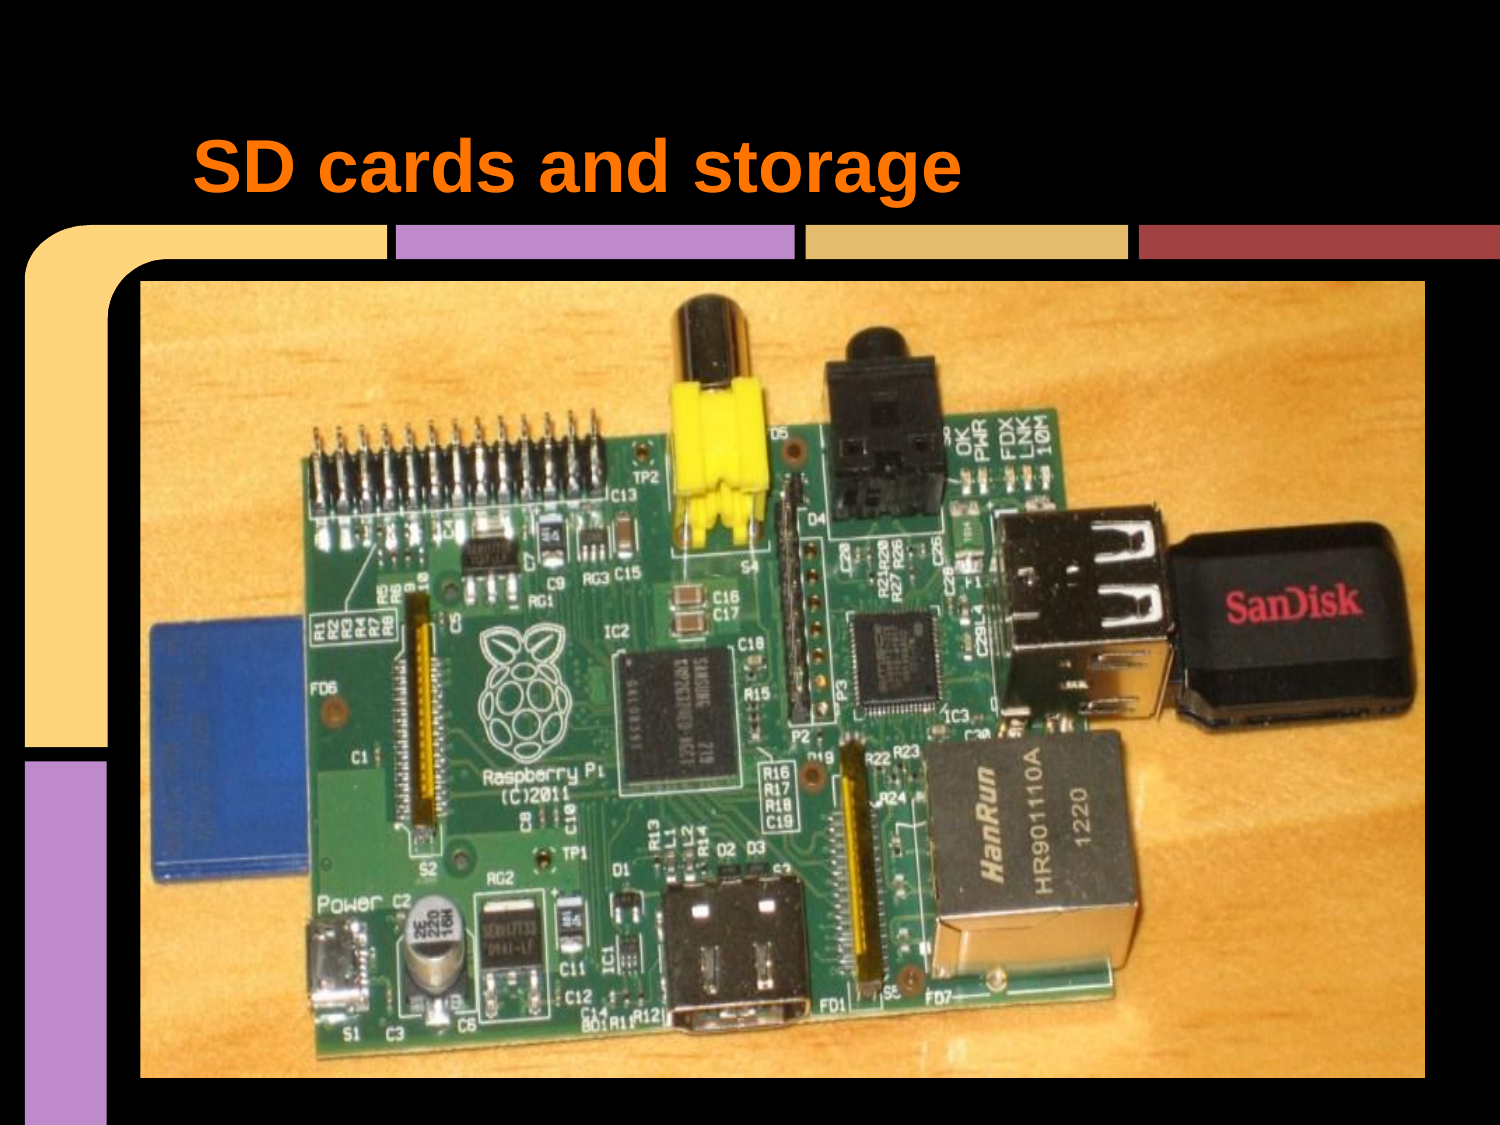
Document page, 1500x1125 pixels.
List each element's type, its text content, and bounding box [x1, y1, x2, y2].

title SD cards and storage [140, 35, 1425, 223]
text_box [140, 281, 1425, 1078]
